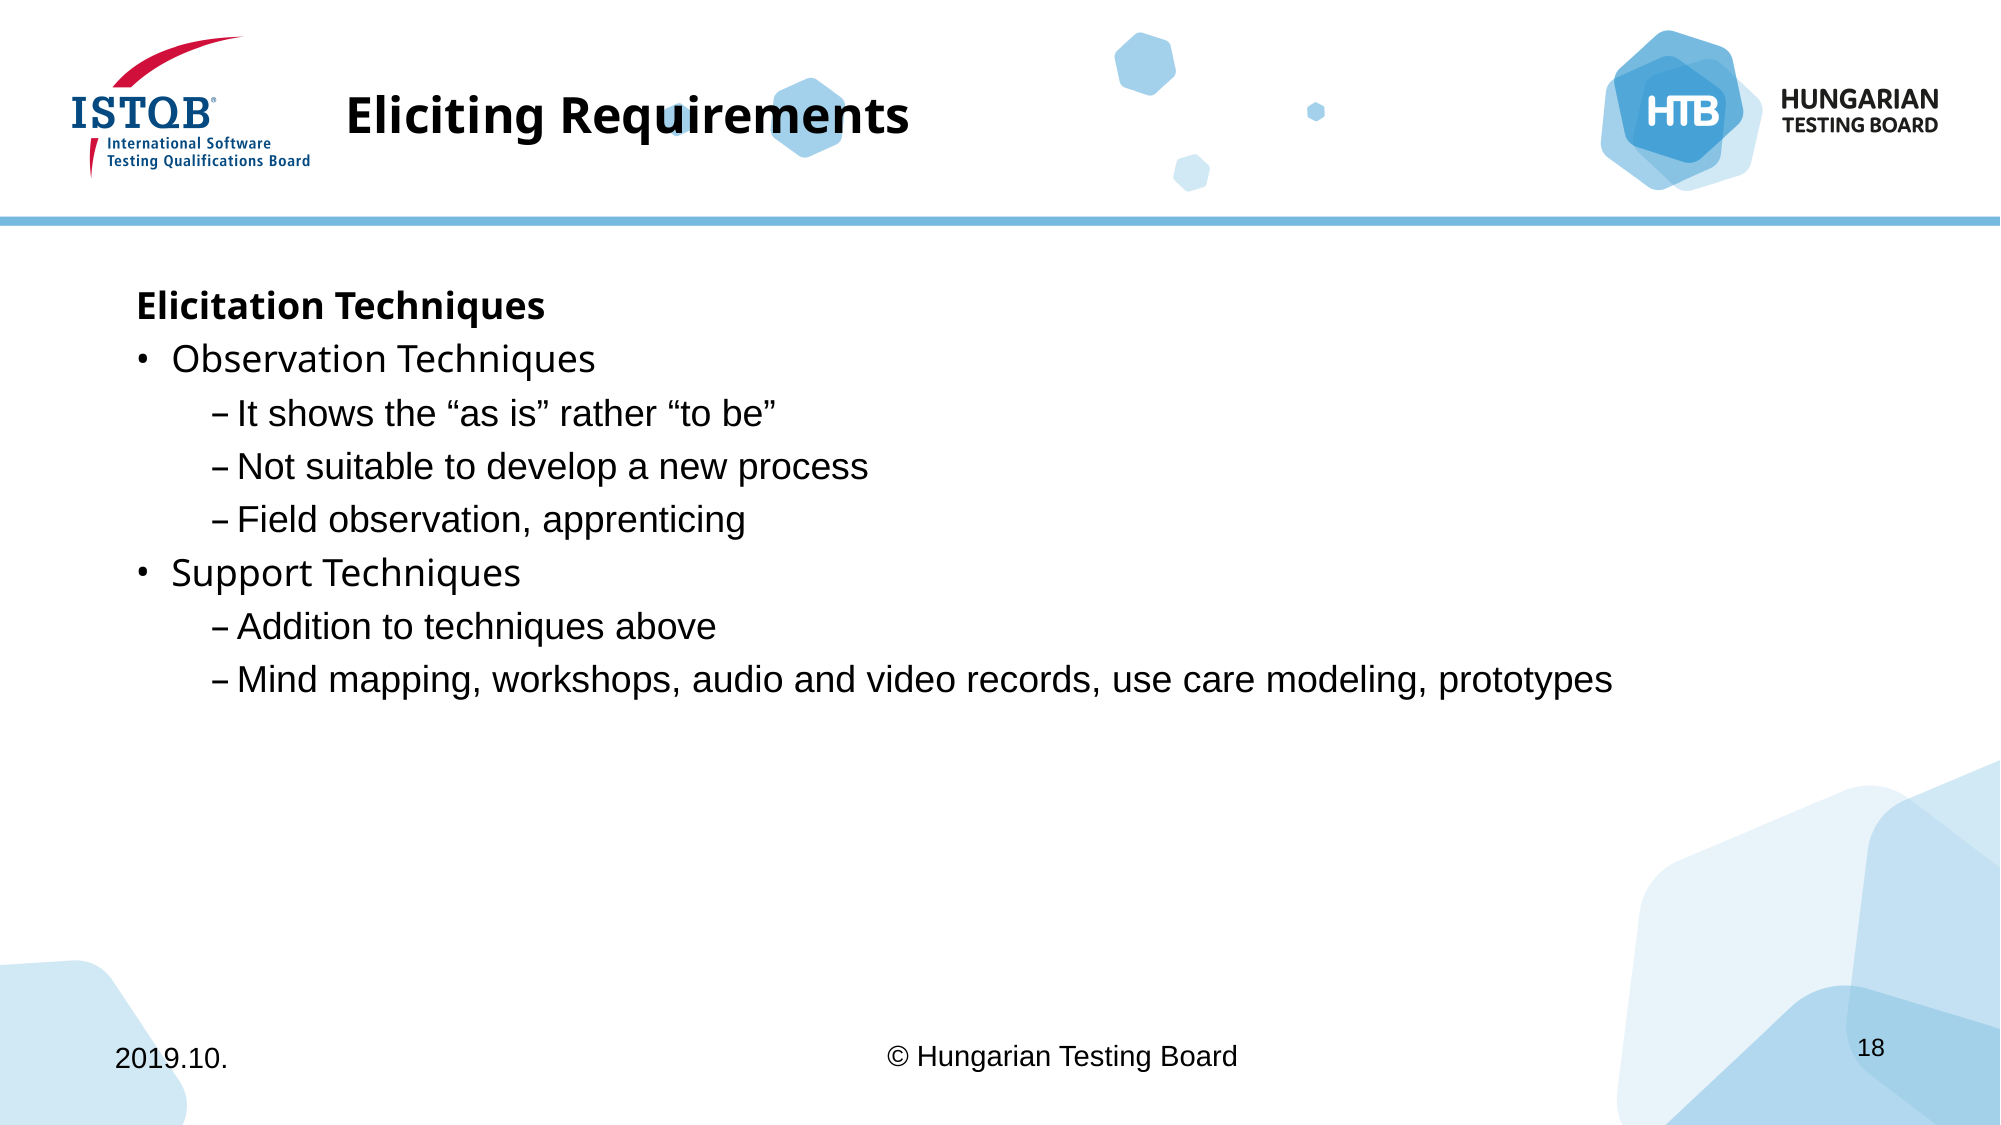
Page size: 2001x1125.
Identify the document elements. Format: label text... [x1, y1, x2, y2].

list Elicitation Techniques Observation Techniques It shows the “as is” rather “to be” Not suitable to develop a new process Field observation, apprenticing Support Techniques Addition to techniques above Mind mapping, workshops, audio and video records, use care modeling, prototypes [99, 267, 1900, 991]
slide_number 18 [1551, 1024, 1900, 1103]
title Eliciting Requirements [330, 70, 1571, 156]
picture [0, 1, 2000, 226]
slide_number 2019.10. [99, 1024, 567, 1103]
picture [0, 729, 2000, 1125]
footer © Hungarian Testing Board [621, 1022, 1505, 1101]
